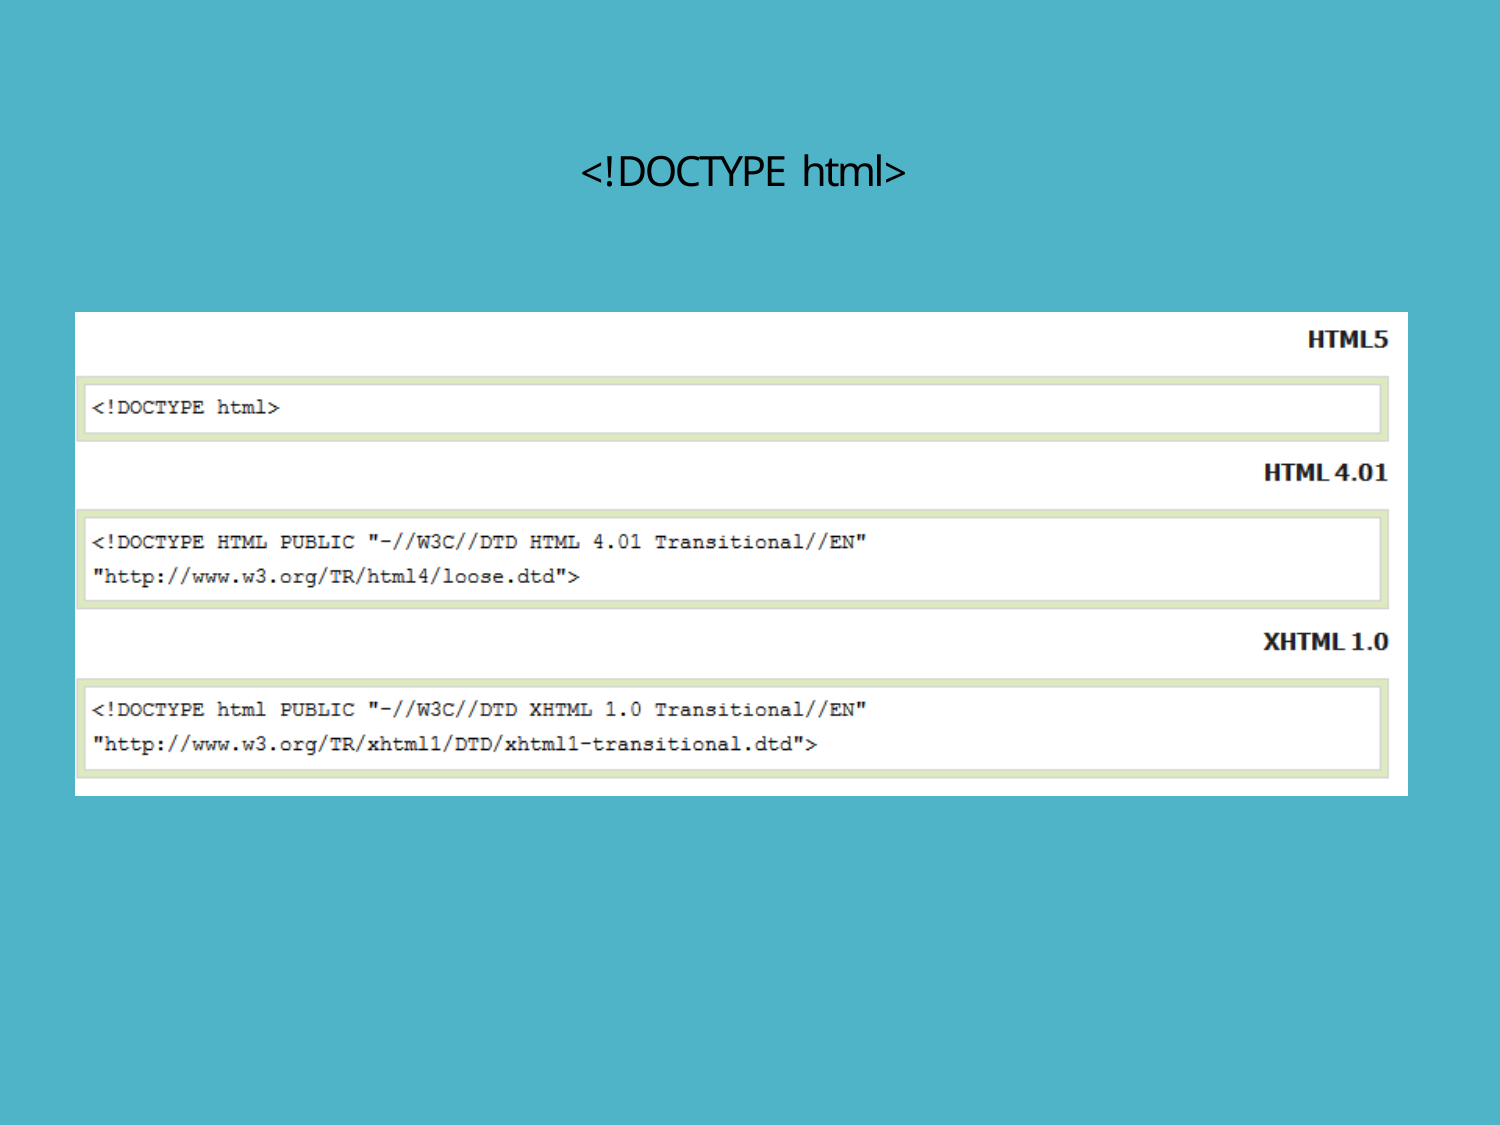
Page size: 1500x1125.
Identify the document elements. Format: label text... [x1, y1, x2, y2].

title <DOCTYPE html!> [62, 75, 1425, 203]
picture [74, 312, 1409, 796]
